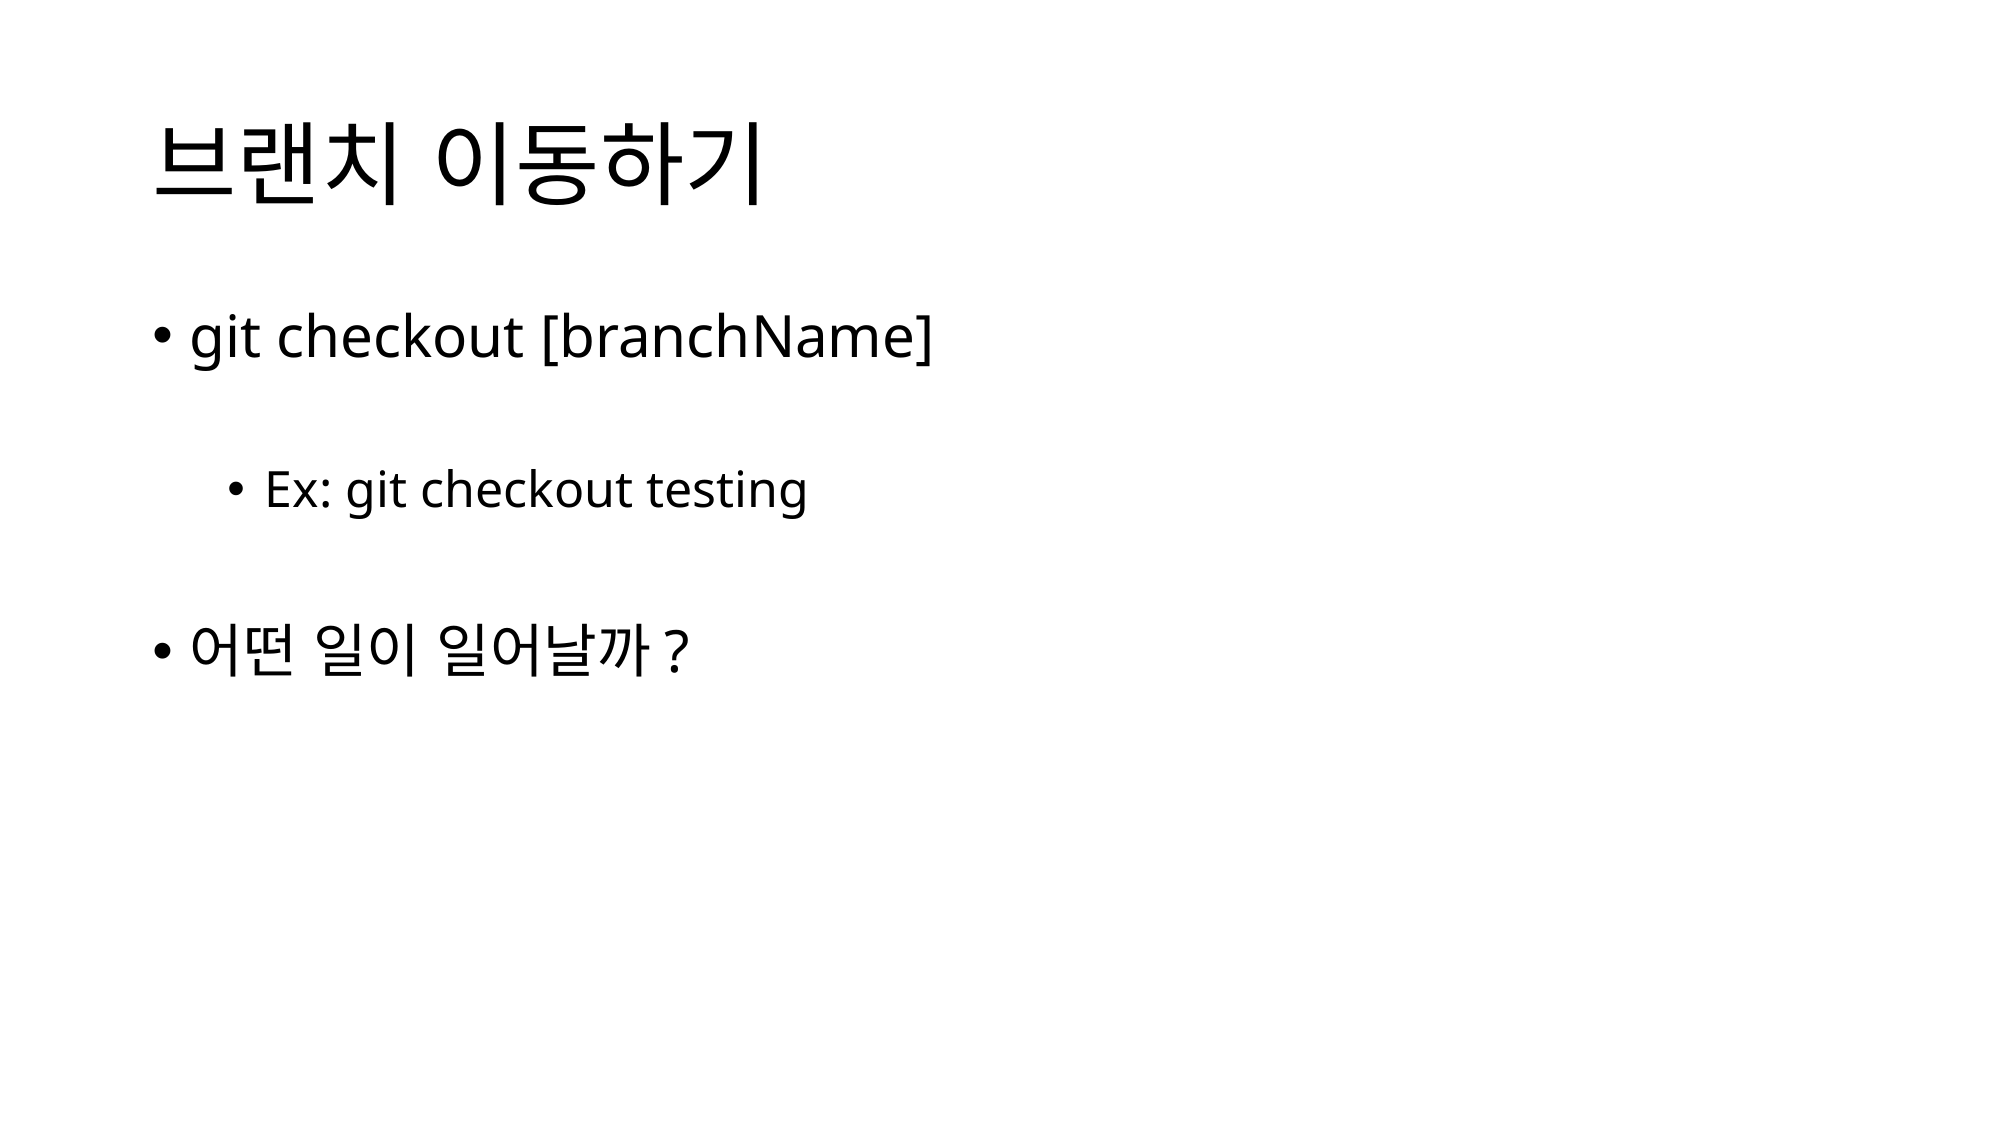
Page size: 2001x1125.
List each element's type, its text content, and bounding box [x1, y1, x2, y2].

title 브랜치 이동하기 [137, 59, 1863, 278]
list git checkout [branchName] Ex: git checkout testing 어떤 일이 일어날까? [137, 299, 1863, 1014]
